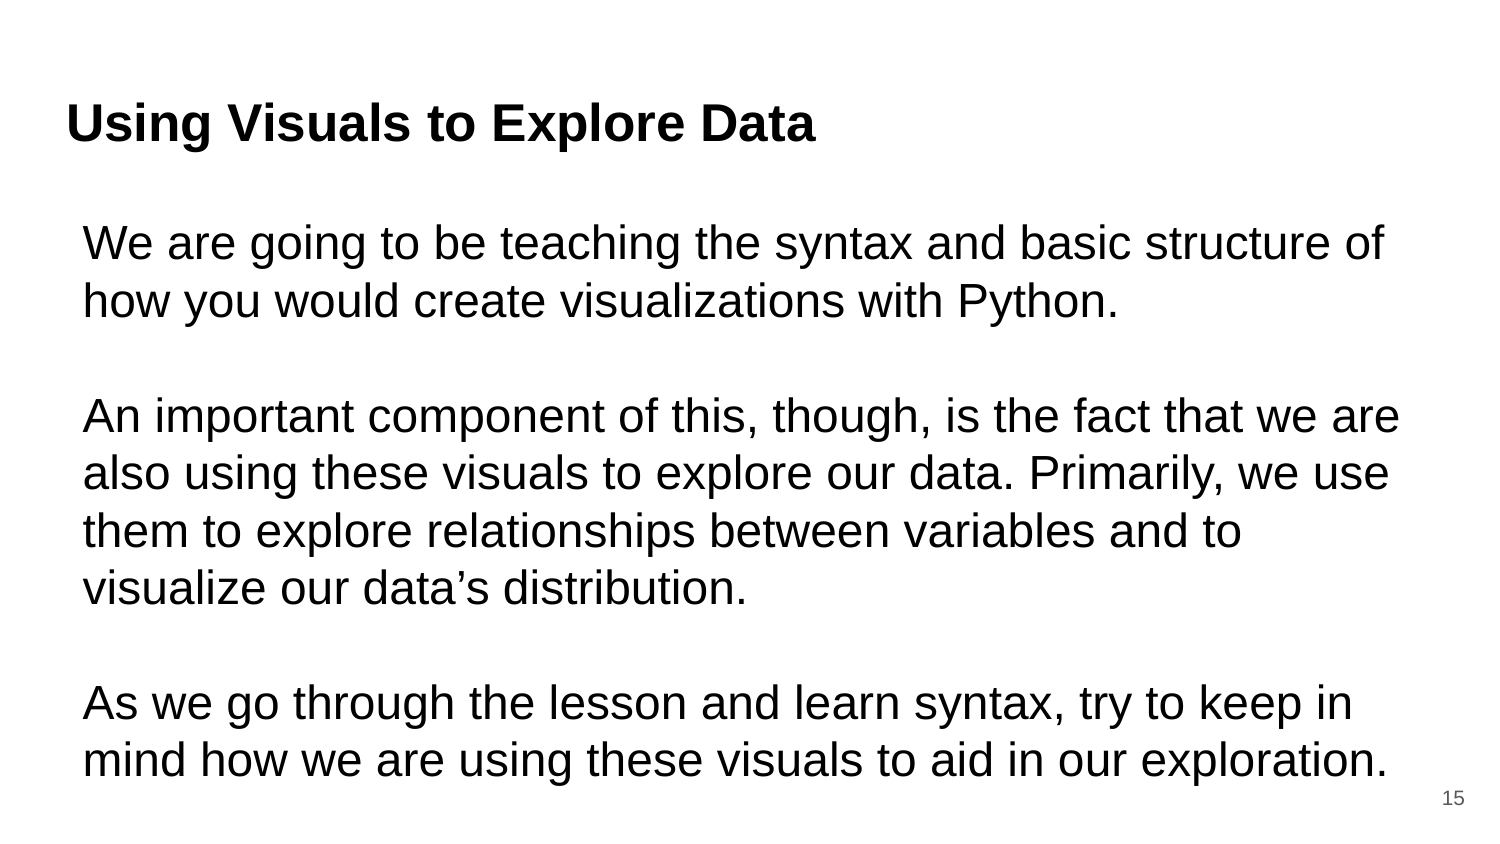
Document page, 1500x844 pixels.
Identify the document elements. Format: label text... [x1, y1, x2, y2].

title Using Visuals to Explore Data [51, 72, 1449, 167]
slide_number ‹#› [1389, 764, 1480, 830]
text_box We are going to be teaching the syntax and basic structure of how you would create visualizations with Python. An important component of this, though, is the fact that we are also using these visuals to explore our data. Primarily, we use them to explore relationships between variables and to visualize our data’s distribution. As we go through the lesson and learn syntax, try to keep in mind how we are using these visuals to aid in our exploration. [67, 196, 1433, 802]
